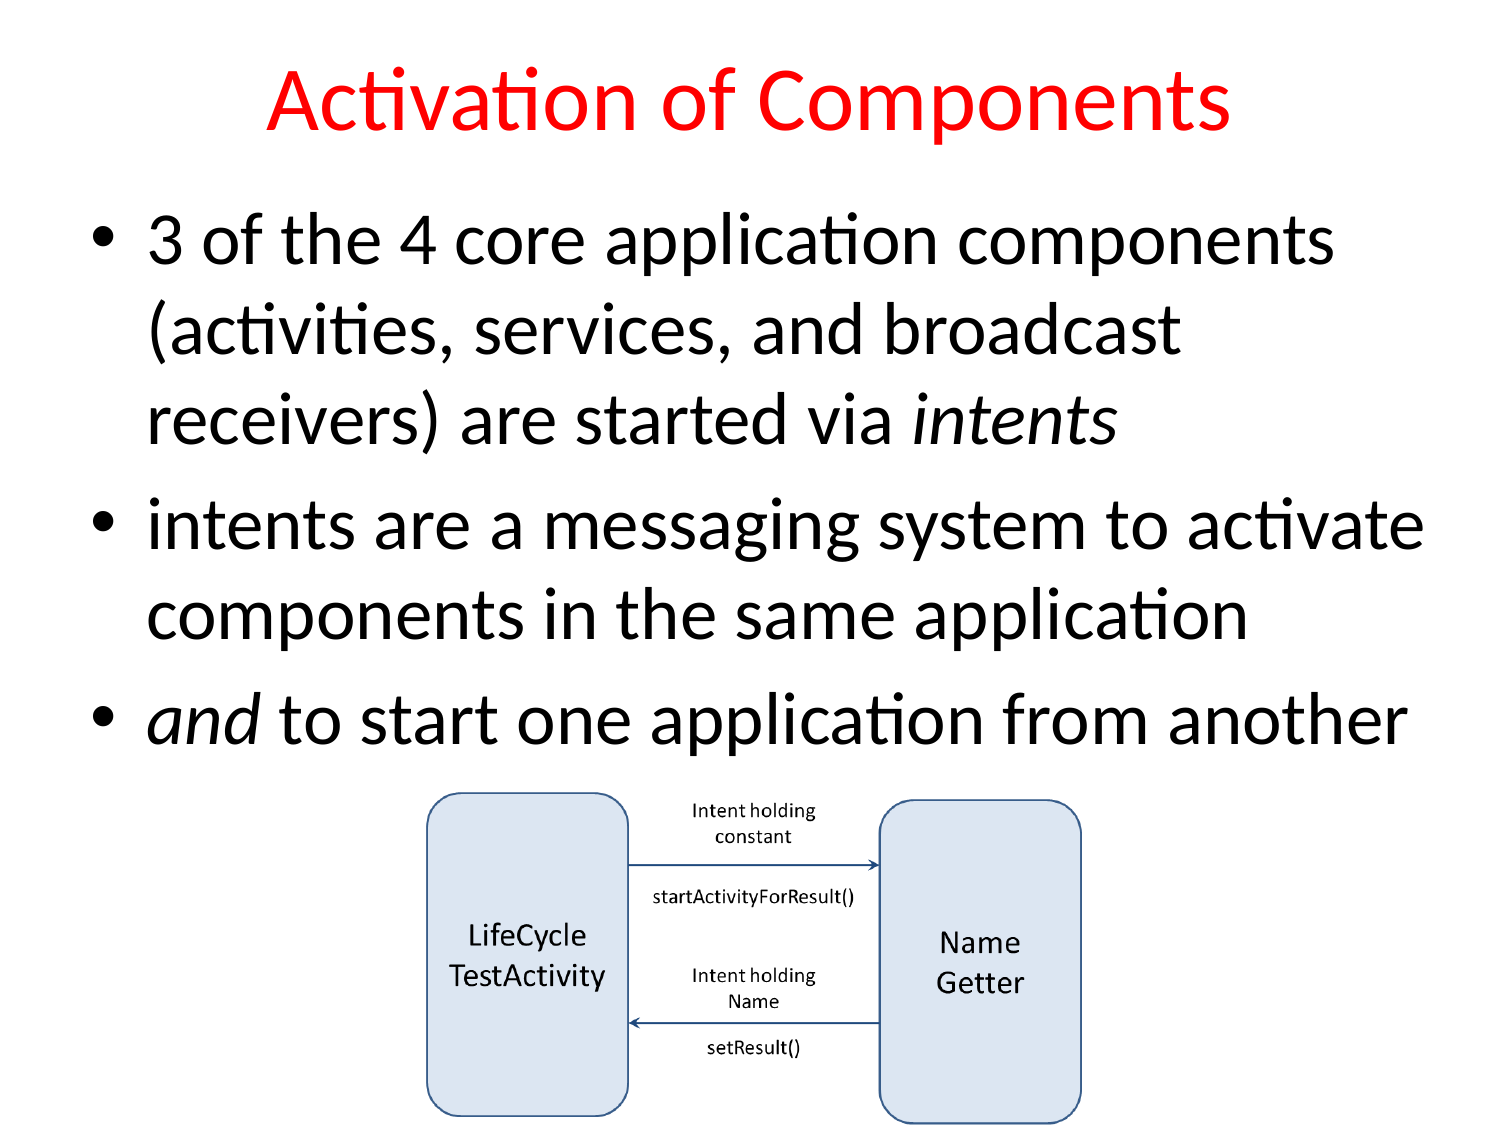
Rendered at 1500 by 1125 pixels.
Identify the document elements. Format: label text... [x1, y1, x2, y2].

list 3 of the 4 core application components (activities, services, and broadcast receivers) are started via intents intents are a messaging system to activate components in the same application and to start one application from another [75, 182, 1475, 1038]
picture [412, 765, 1088, 1125]
title Activation of Components [75, 0, 1425, 182]
